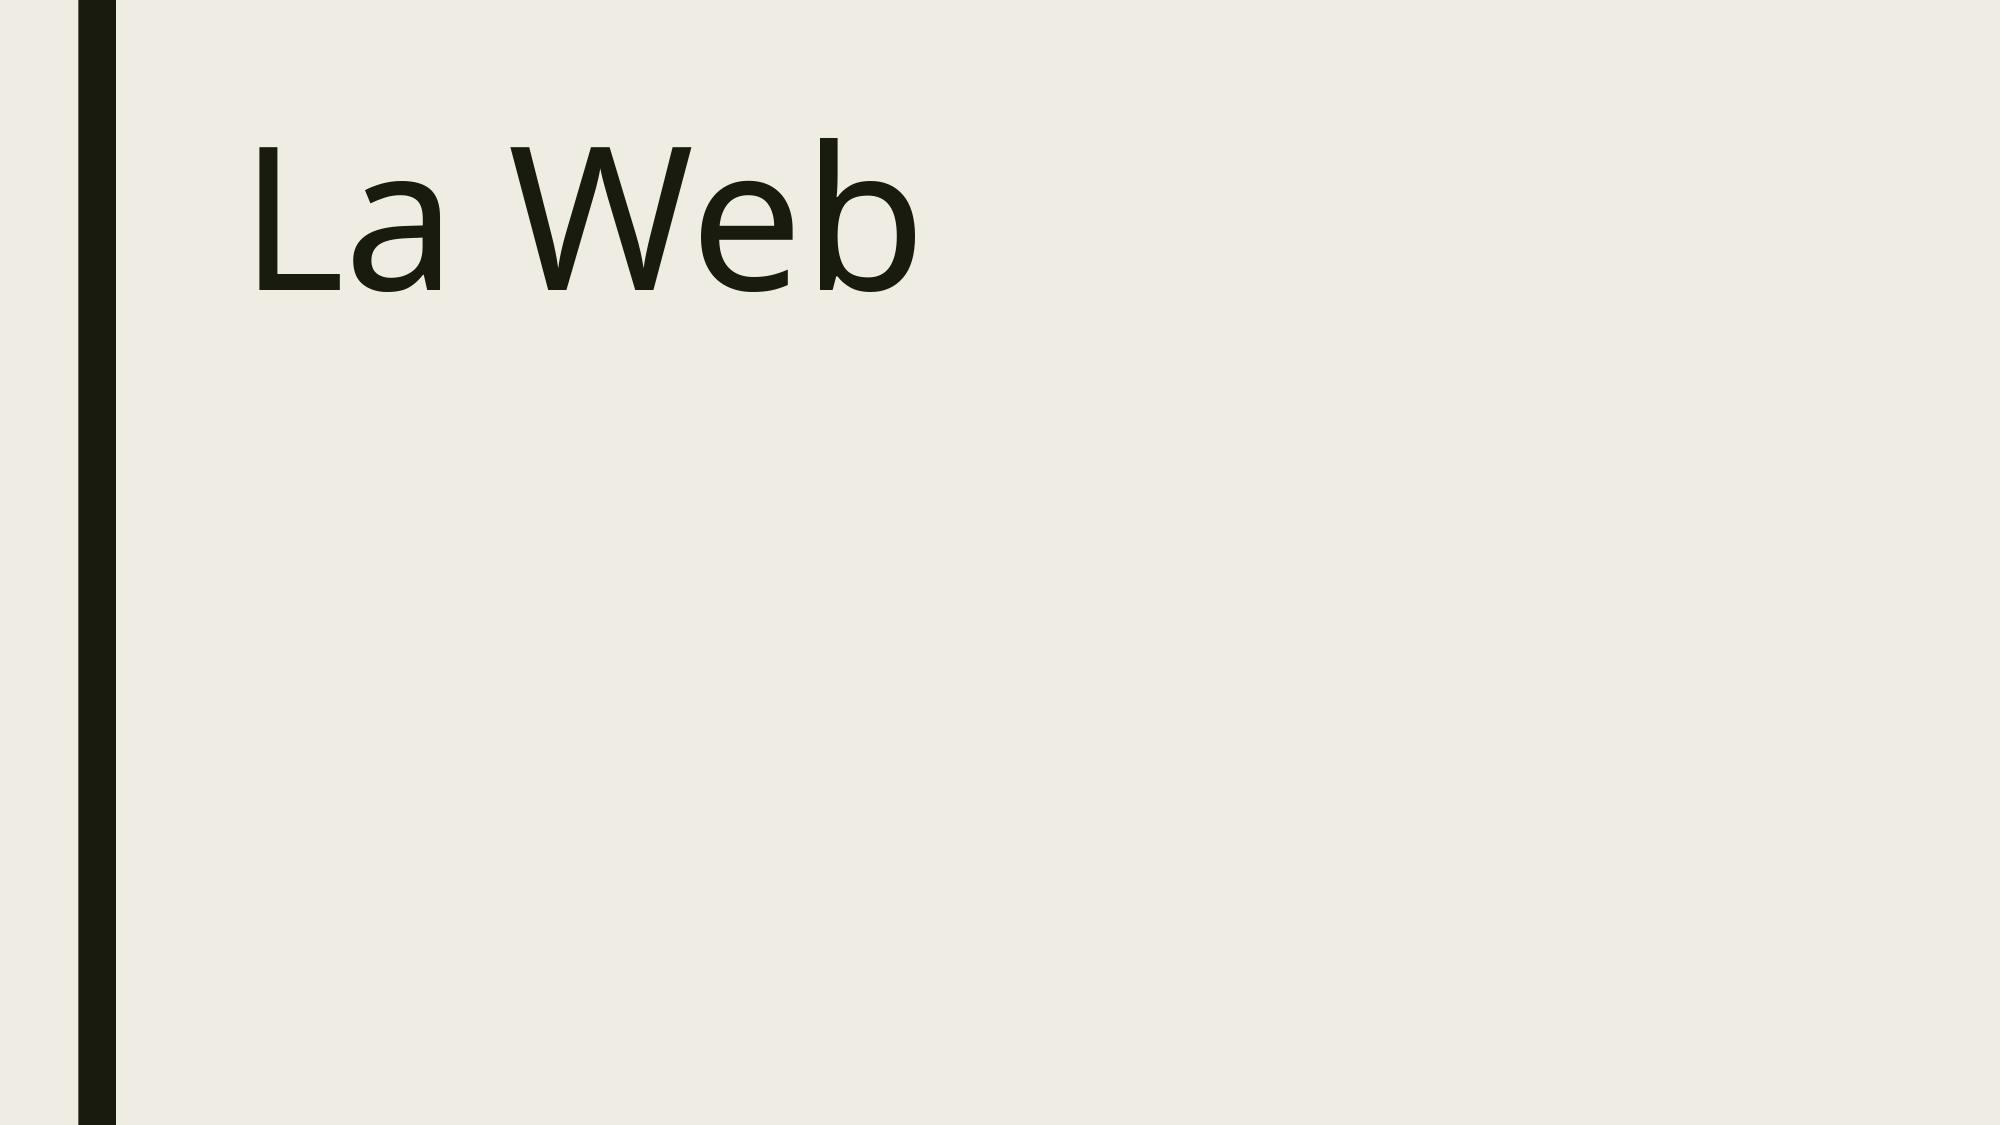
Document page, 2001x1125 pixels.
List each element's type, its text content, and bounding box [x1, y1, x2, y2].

title La Web [225, 112, 1800, 357]
